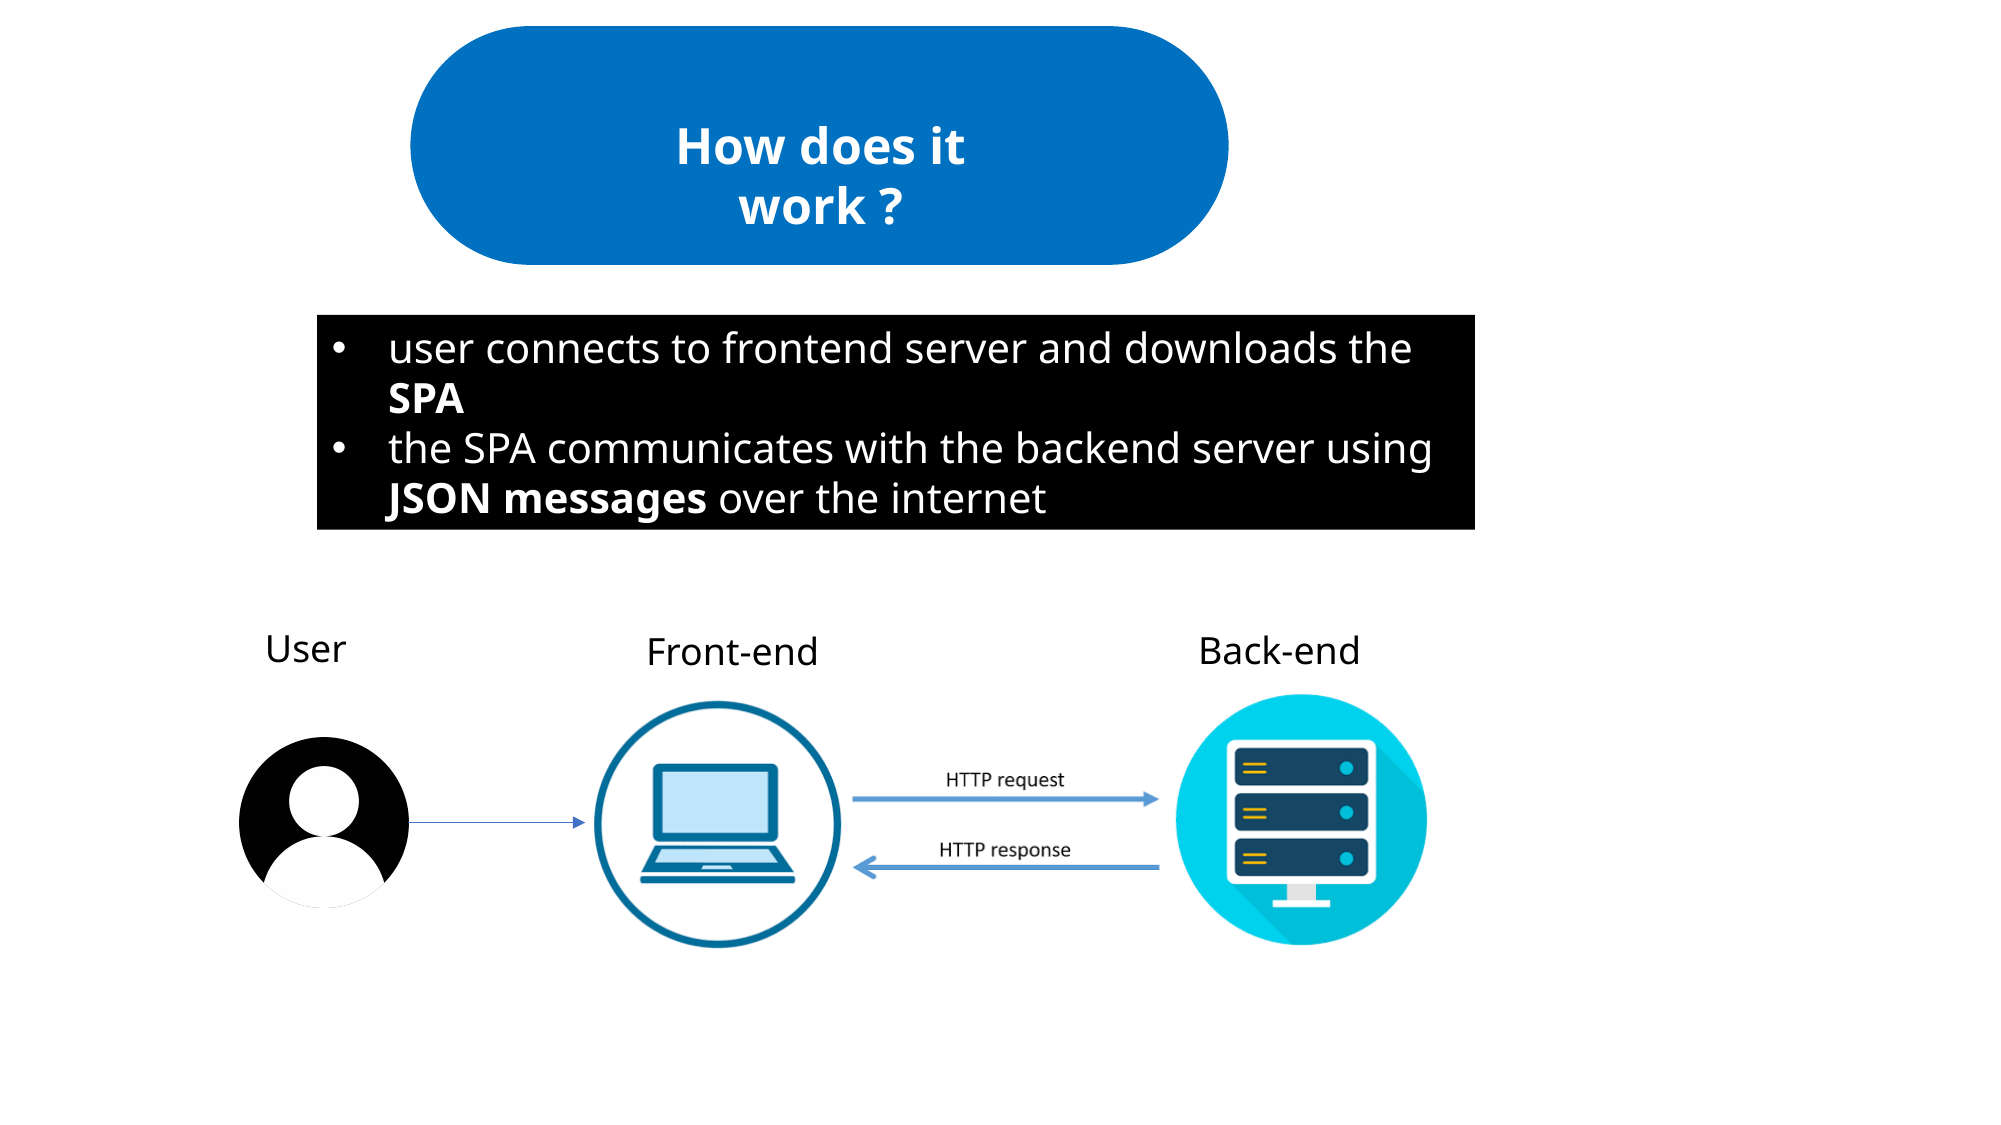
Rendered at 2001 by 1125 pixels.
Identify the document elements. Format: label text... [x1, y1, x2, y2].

text_box user connects to frontend server and downloads the SPA the SPA communicates with the backend server using JSON messages over the internet [317, 314, 1475, 530]
text_box User [249, 617, 461, 678]
text_box Back-end [1183, 619, 1394, 680]
text_box [409, 25, 1230, 266]
text_box How does it work ? [578, 107, 1064, 243]
text_box Front-end [631, 620, 842, 680]
picture [585, 682, 1440, 963]
picture [239, 737, 409, 908]
